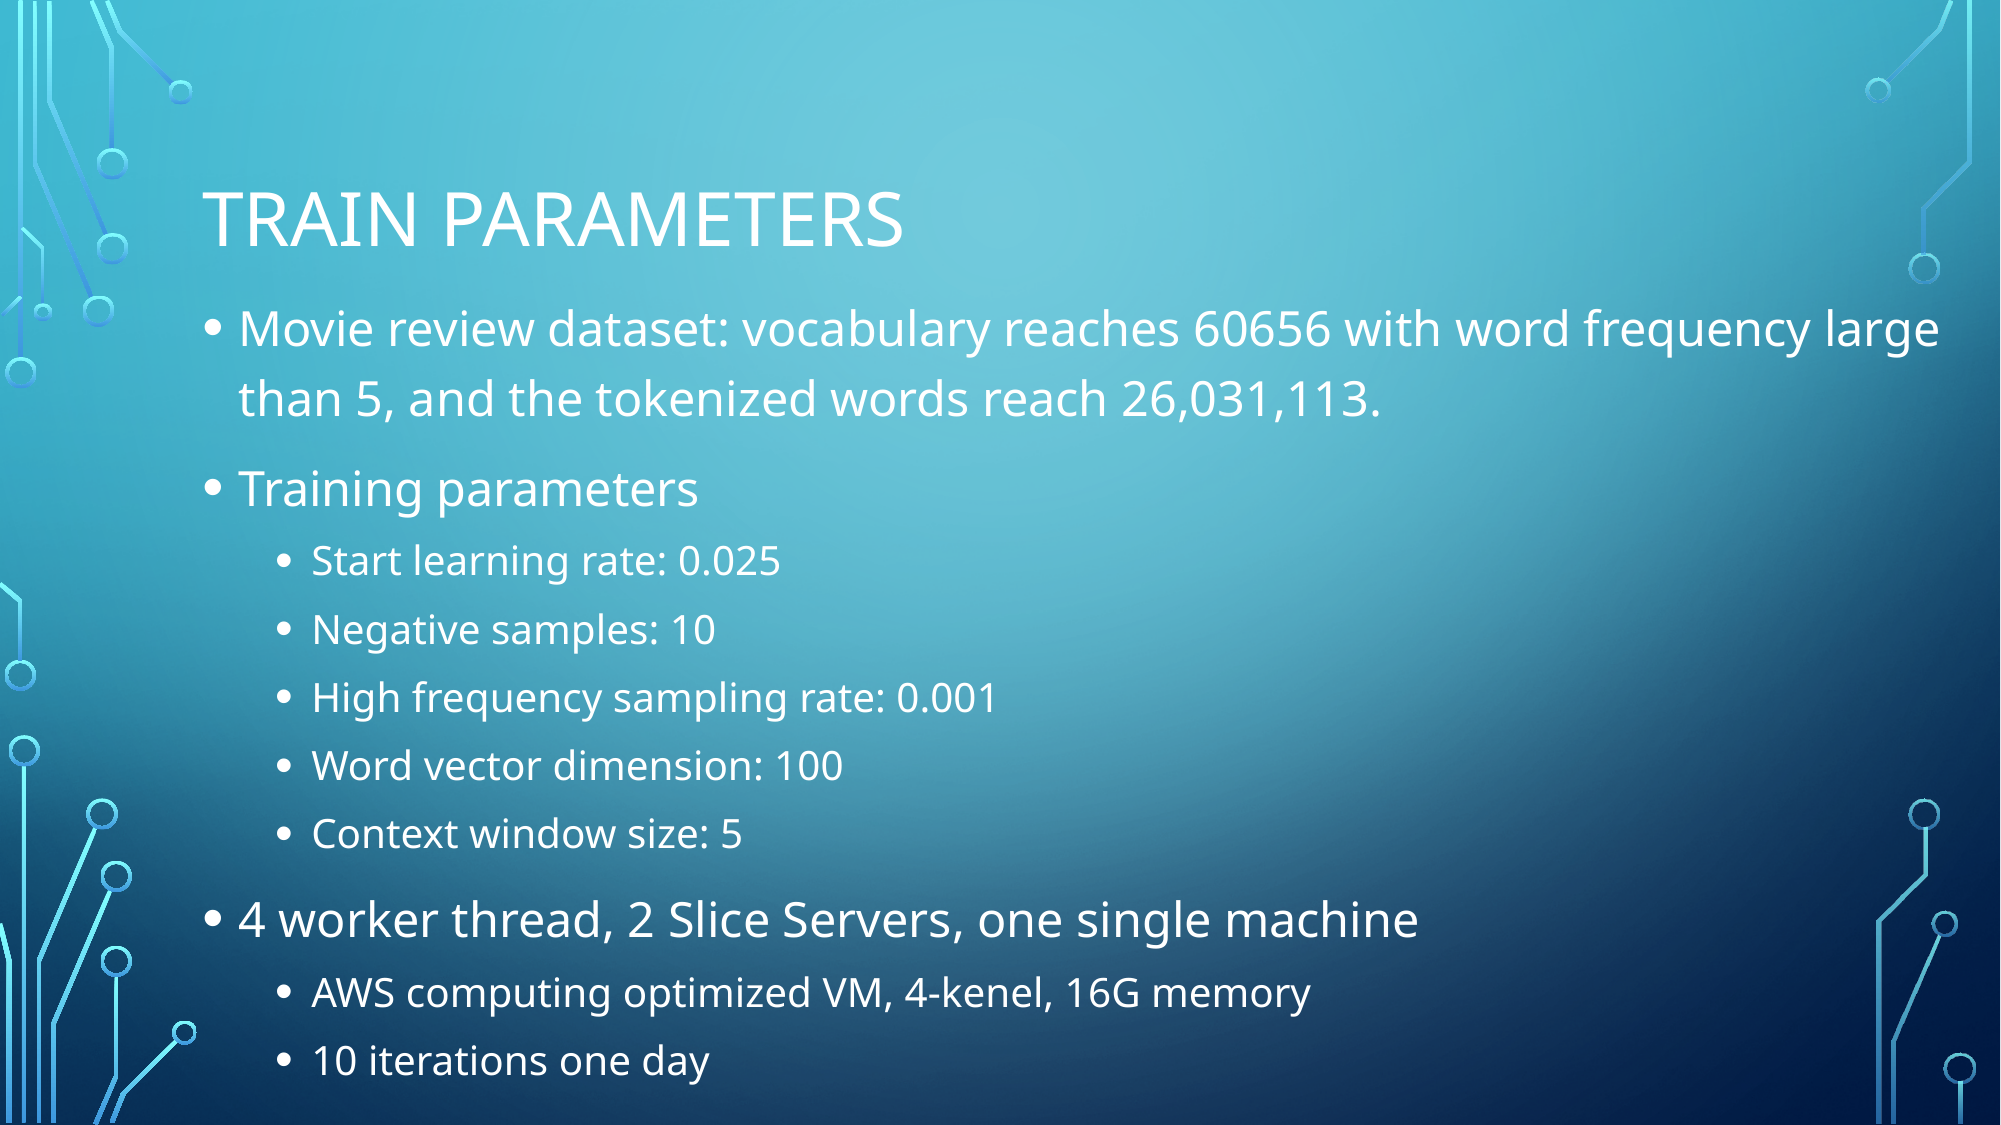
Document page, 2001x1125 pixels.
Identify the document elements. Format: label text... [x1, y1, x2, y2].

title Train parameters [187, 101, 1813, 278]
list Movie review dataset: vocabulary reaches 60656 with word frequency large than 5, and the tokenized words reach 26,031,113. Training parameters Start learning rate: 0.025 Negative samples: 10 High frequency sampling rate: 0.001 Word vector dimension: 100 Context window size: 5 4 worker thread, 2 Slice Servers, one single machine AWS computing optimized VM, 4-kenel, 16G memory 10 iterations one day [187, 278, 1984, 1096]
